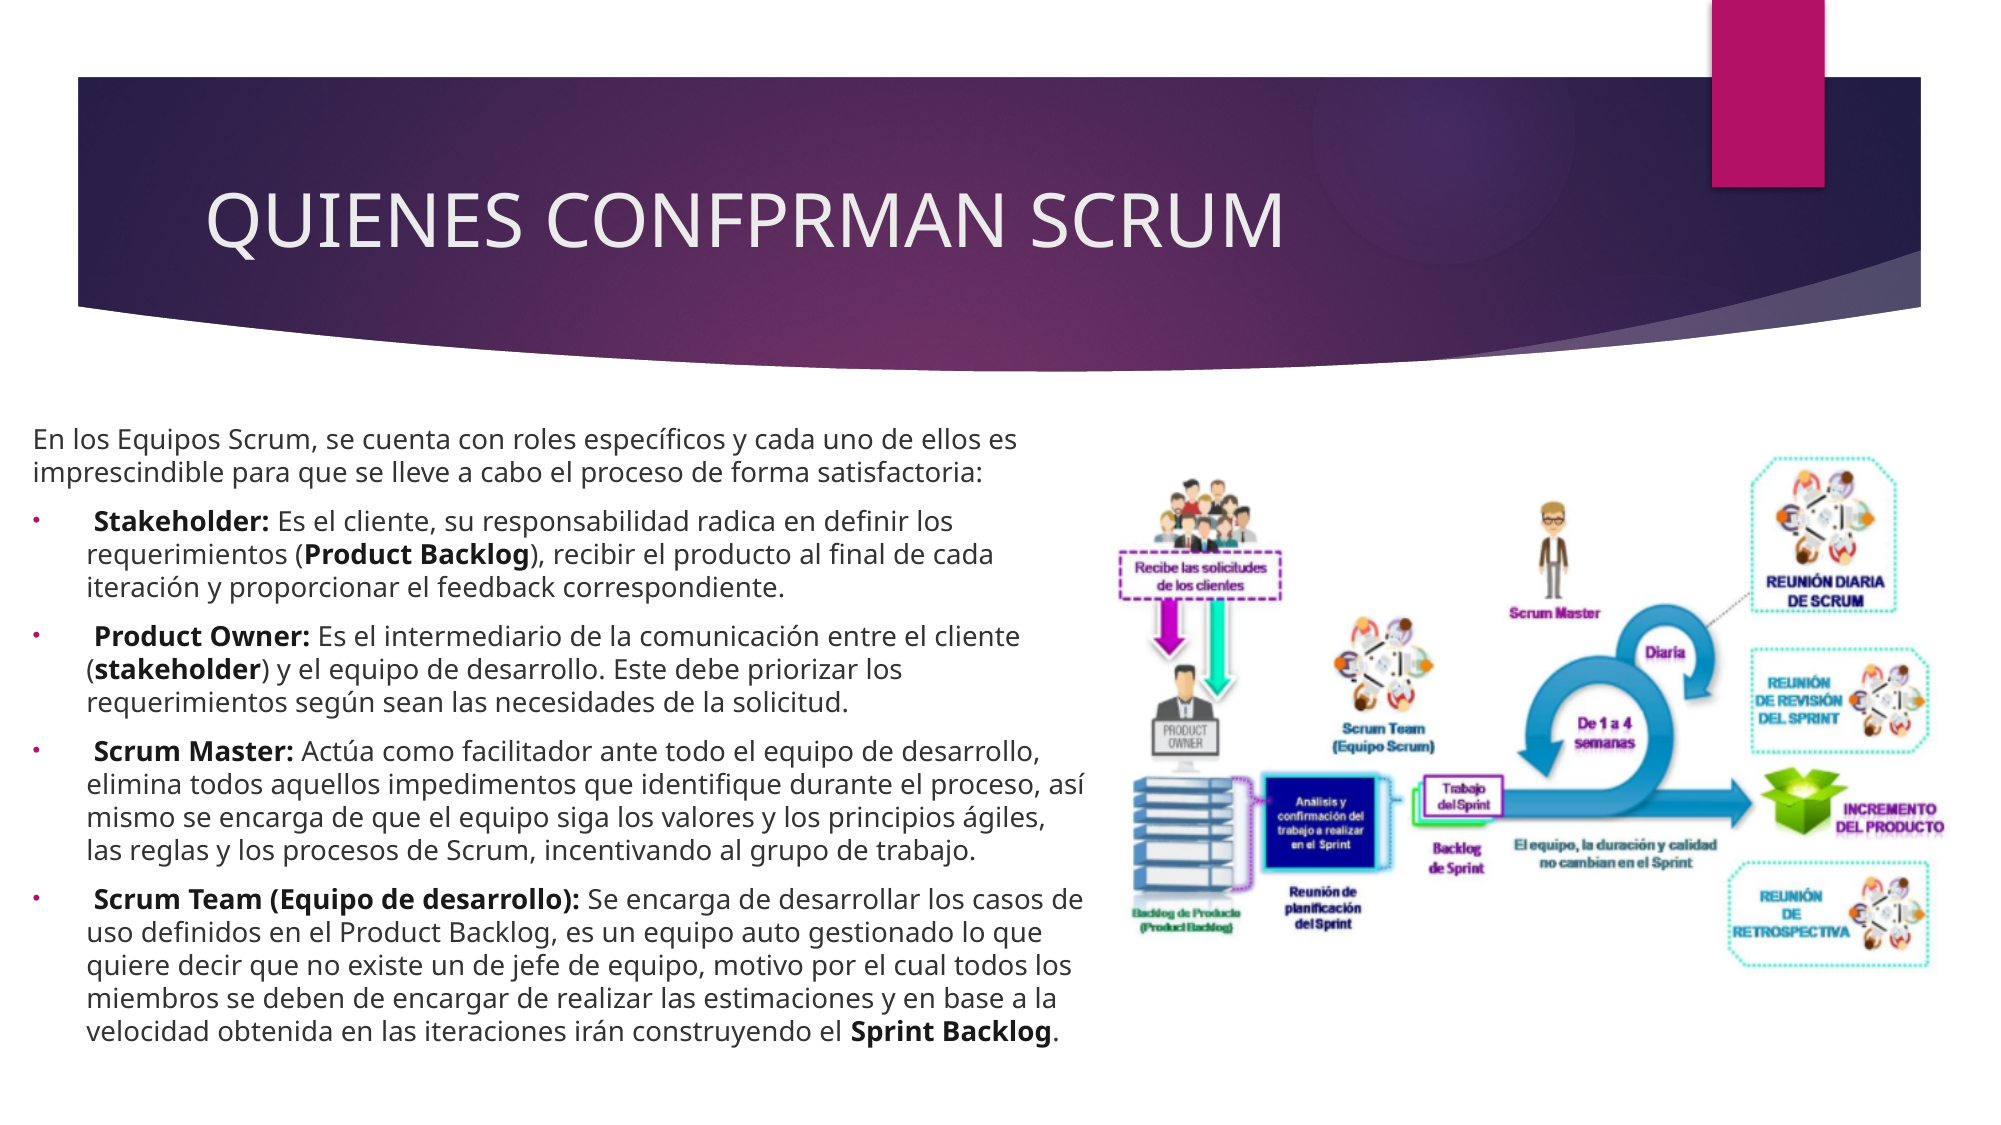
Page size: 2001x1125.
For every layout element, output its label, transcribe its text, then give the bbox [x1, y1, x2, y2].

title QUIENES CONFPRMAN SCRUM [189, 159, 1627, 276]
picture [1101, 434, 1968, 1016]
list En los Equipos Scrum, se cuenta con roles específicos y cada uno de ellos es imprescindible para que se lleve a cabo el proceso de forma satisfactoria: Stakeholder: Es el cliente, su responsabilidad radica en definir los requerimientos (Product Backlog), recibir el producto al final de cada iteración y proporcionar el feedback correspondiente. Product Owner: Es el intermediario de la comunicación entre el cliente (stakeholder) y el equipo de desarrollo. Este debe priorizar los requerimientos según sean las necesidades de la solicitud. Scrum Master: Actúa como facilitador ante todo el equipo de desarrollo, elimina todos aquellos impedimentos que identifique durante el proceso, así mismo se encarga de que el equipo siga los valores y los principios ágiles, las reglas y los procesos de Scrum, incentivando al grupo de trabajo. Scrum Team (Equipo de desarrollo): Se encarga de desarrollar los casos de uso definidos en el Product Backlog, es un equipo auto gestionado lo que quiere decir que no existe un de jefe de equipo, motivo por el cual todos los miembros se deben de encargar de realizar las estimaciones y en base a la velocidad obtenida en las iteraciones irán construyendo el Sprint Backlog. [17, 414, 1103, 1077]
